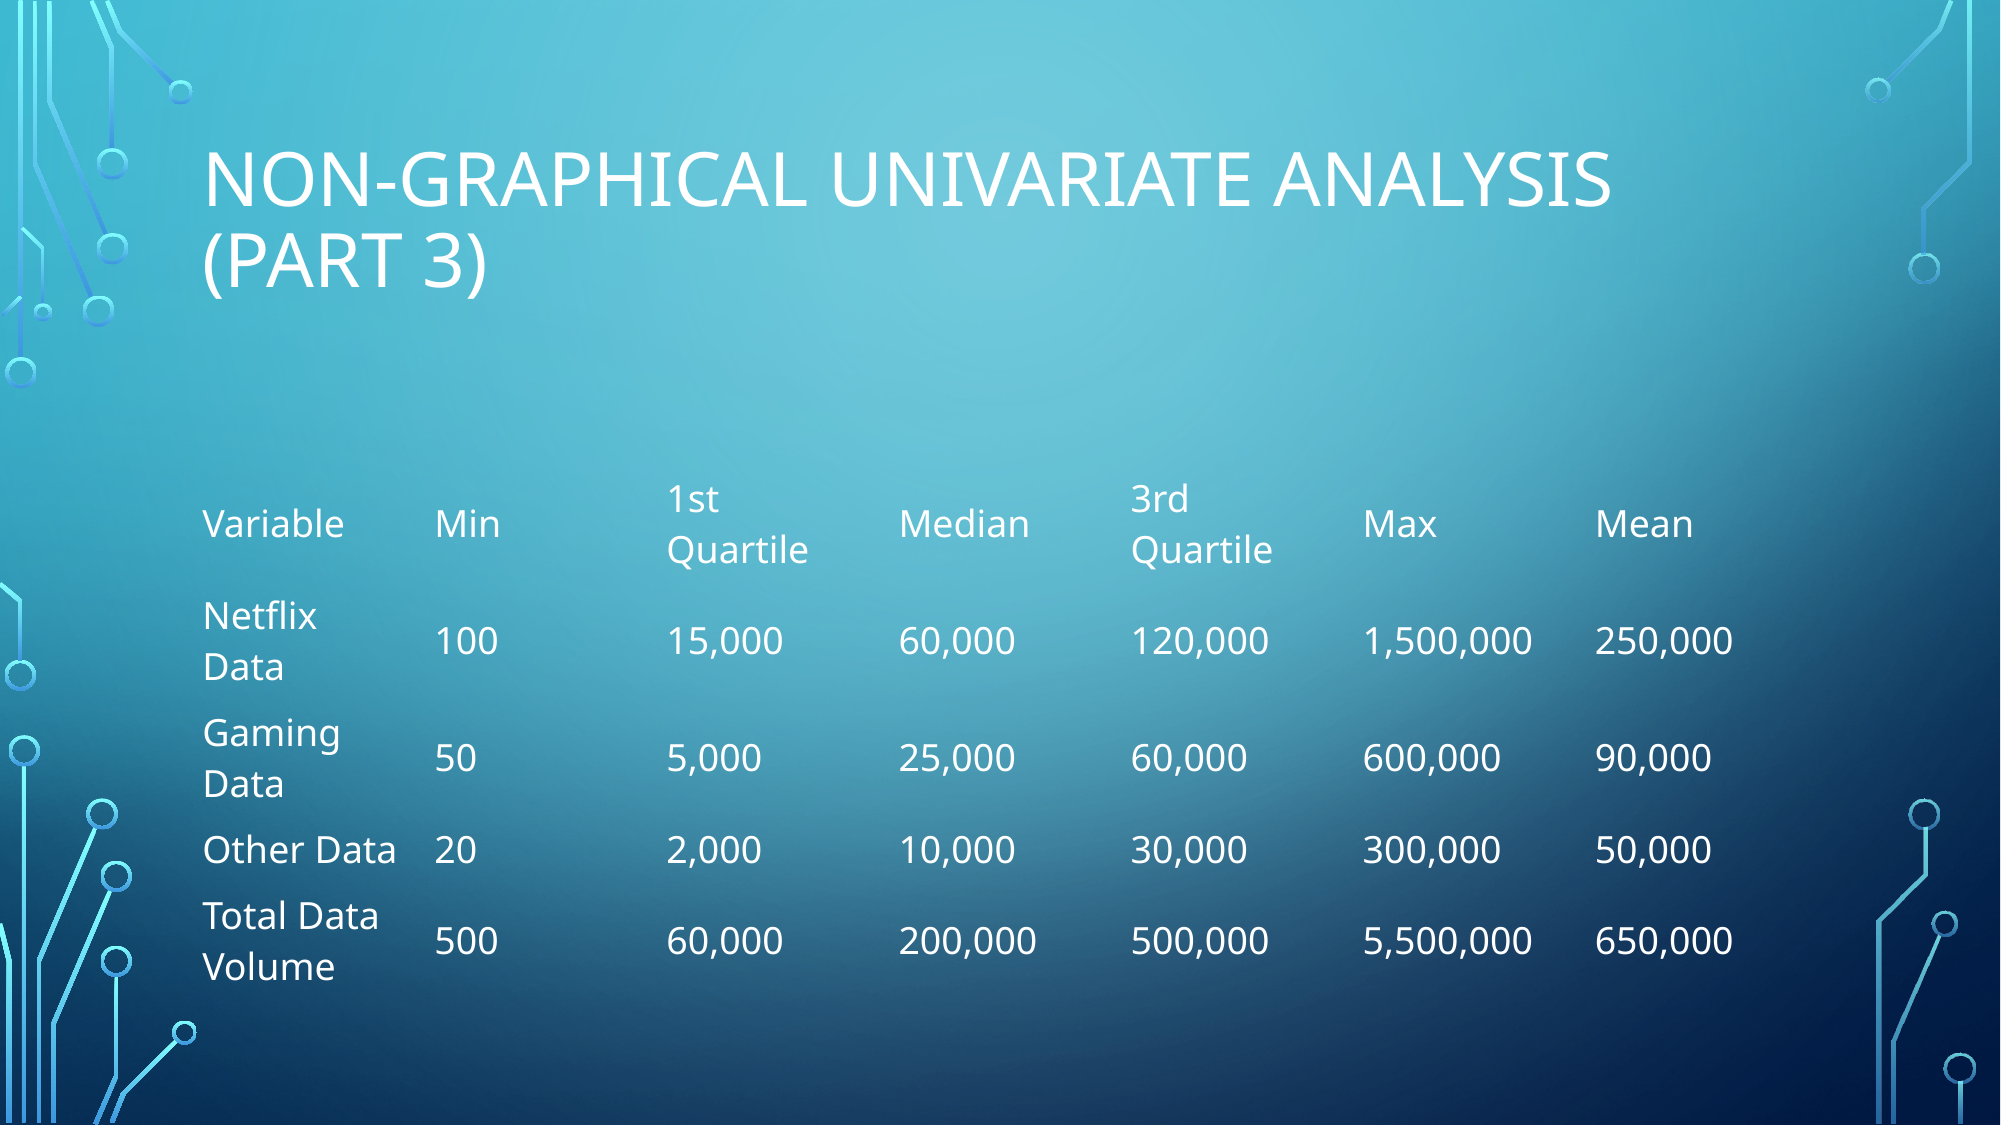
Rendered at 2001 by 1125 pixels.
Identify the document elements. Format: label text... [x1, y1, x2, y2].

table_cell 5,500,000 [1348, 882, 1580, 999]
table_cell 500 [419, 882, 651, 999]
table_cell 5,000 [651, 699, 884, 816]
table_cell Other Data [187, 816, 419, 882]
table_cell 60,000 [1116, 699, 1348, 816]
table_cell 1,500,000 [1348, 582, 1580, 699]
table_cell Total Data Volume [187, 882, 419, 999]
table_cell Netflix Data [187, 582, 419, 699]
table_header 1st Quartile [651, 465, 884, 582]
table_cell 60,000 [884, 582, 1116, 699]
table_cell 30,000 [1116, 816, 1348, 882]
table_cell 650,000 [1580, 882, 1812, 999]
table_header Max [1348, 465, 1580, 582]
title Non-Graphical Univariate Analysis (Part 3) [187, 101, 1813, 344]
table_cell 50 [419, 699, 651, 816]
table_cell 90,000 [1580, 699, 1812, 816]
table_cell 15,000 [651, 582, 884, 699]
table_cell 25,000 [884, 699, 1116, 816]
table_cell 200,000 [884, 882, 1116, 999]
table_cell 120,000 [1116, 582, 1348, 699]
table_header Min [419, 465, 651, 582]
table_cell 100 [419, 582, 651, 699]
table_cell 300,000 [1348, 816, 1580, 882]
table_header Mean [1580, 465, 1812, 582]
table_cell 2,000 [651, 816, 884, 882]
table_cell 500,000 [1116, 882, 1348, 999]
table_cell 20 [419, 816, 651, 882]
table_header Median [884, 465, 1116, 582]
table_cell 60,000 [651, 882, 884, 999]
table_cell 10,000 [884, 816, 1116, 882]
table_header 3rd Quartile [1116, 465, 1348, 582]
table_header Variable [187, 465, 419, 582]
table_cell 600,000 [1348, 699, 1580, 816]
table_cell 50,000 [1580, 816, 1812, 882]
table_cell Gaming Data [187, 699, 419, 816]
table_cell 250,000 [1580, 582, 1812, 699]
